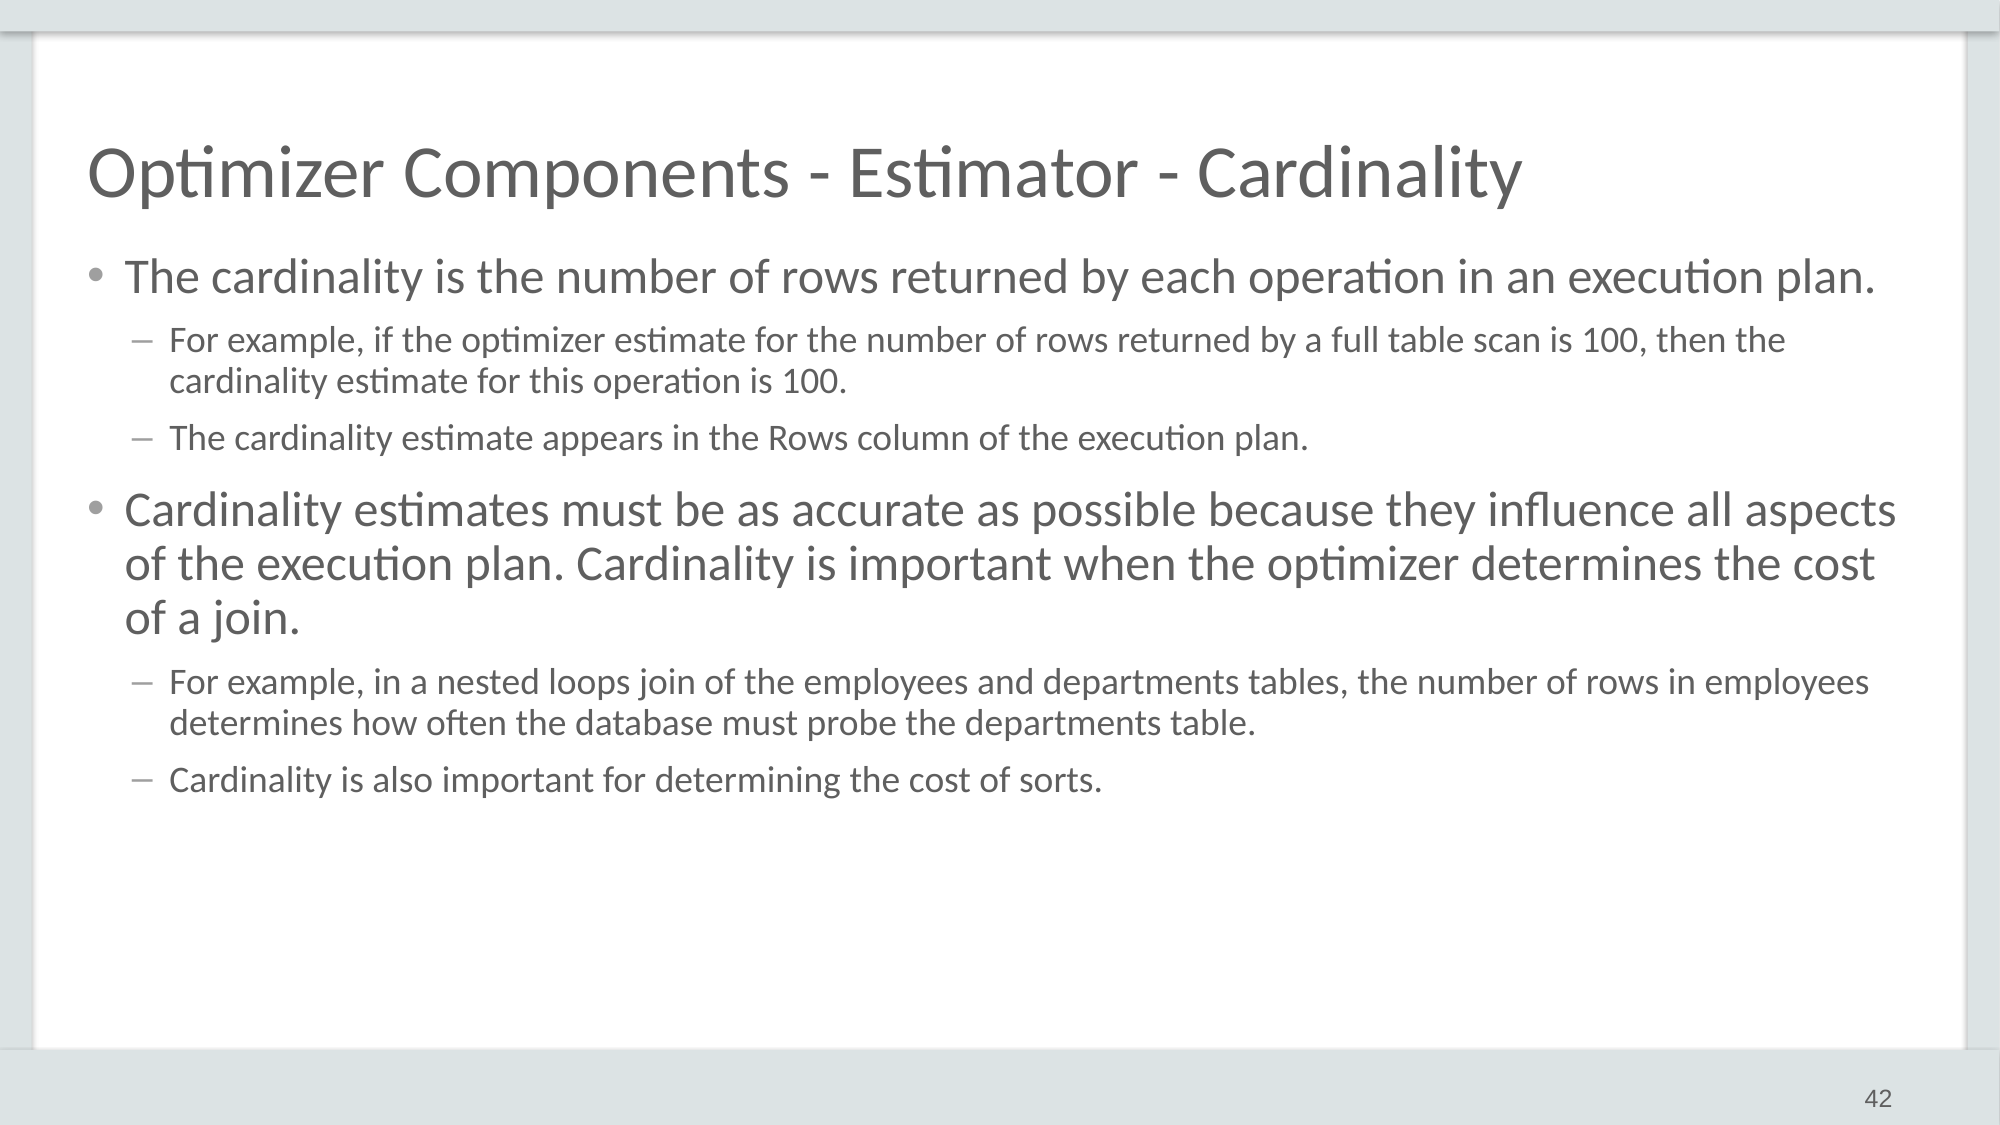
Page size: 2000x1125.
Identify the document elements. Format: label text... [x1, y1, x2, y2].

title Optimizer Components - Estimator - Cardinality [86, 66, 1913, 213]
list The cardinality is the number of rows returned by each operation in an execution plan. For example, if the optimizer estimate for the number of rows returned by a full table scan is 100, then the cardinality estimate for this operation is 100. The cardinality estimate appears in the Rows column of the execution plan. Cardinality estimates must be as accurate as possible because they influence all aspects of the execution plan. Cardinality is important when the optimizer determines the cost of a join. For example, in a nested loops join of the employees and departments tables, the number of rows in employees determines how often the database must probe the departments table. Cardinality is also important for determining the cost of sorts. [86, 249, 1913, 976]
slide_number 42 [1849, 1075, 1913, 1106]
